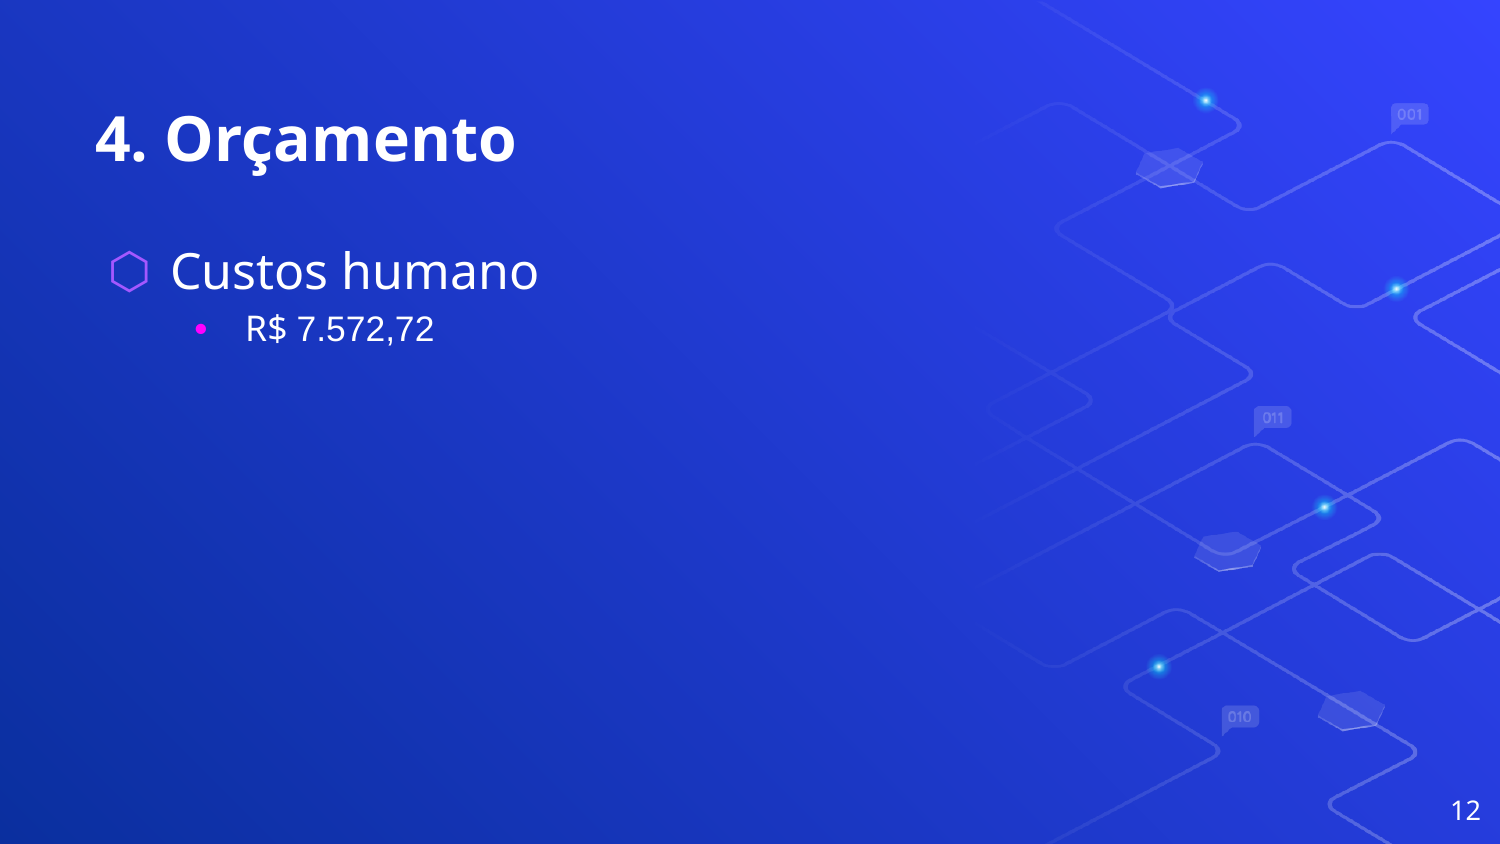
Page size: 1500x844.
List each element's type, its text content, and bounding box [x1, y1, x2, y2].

slide_number ‹#› [1391, 779, 1482, 844]
picture [0, 0, 1500, 844]
list Custos humano R$ 7.572,72 [95, 230, 1082, 713]
title 4. Orçamento [95, 33, 1082, 175]
